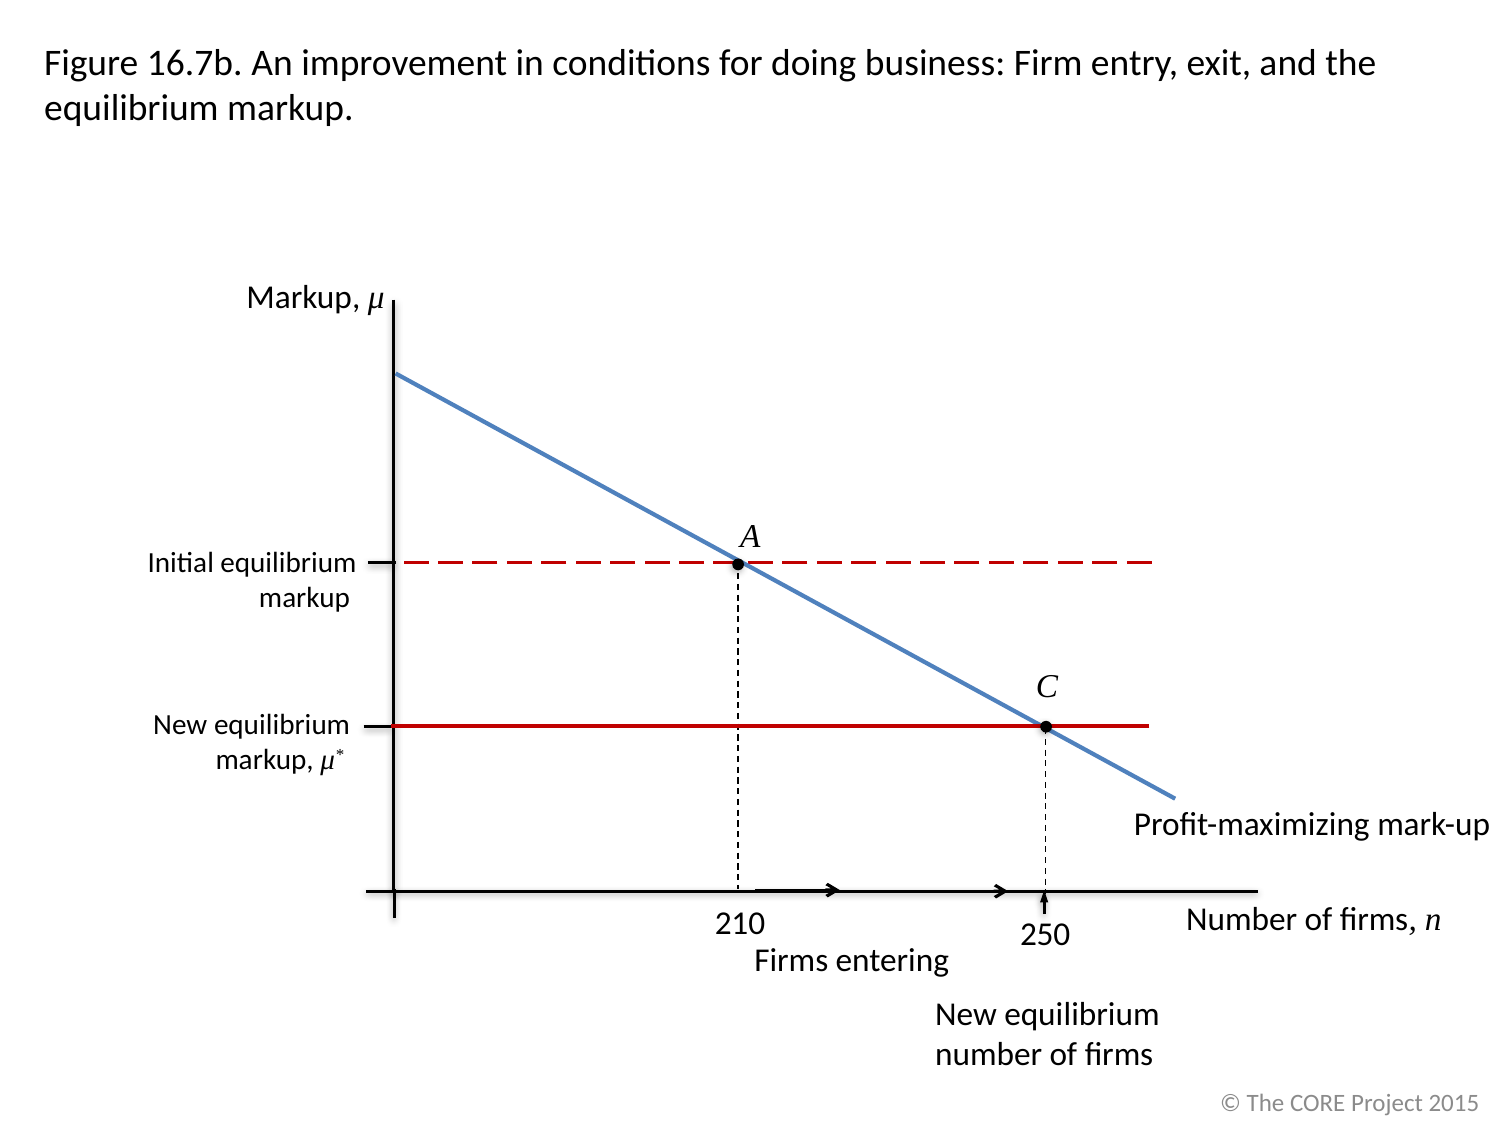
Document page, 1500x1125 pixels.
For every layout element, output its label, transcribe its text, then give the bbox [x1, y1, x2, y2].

text_box New equilibrium number of firms [920, 998, 1223, 1080]
text_box Figure 16.7b. An improvement in conditions for doing business: Firm entry, exit, and the equilibrium markup. [29, 30, 1478, 181]
footer © The CORE Project 2015 [1197, 1078, 1500, 1125]
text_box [395, 373, 1176, 799]
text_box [19, 267, 1500, 987]
